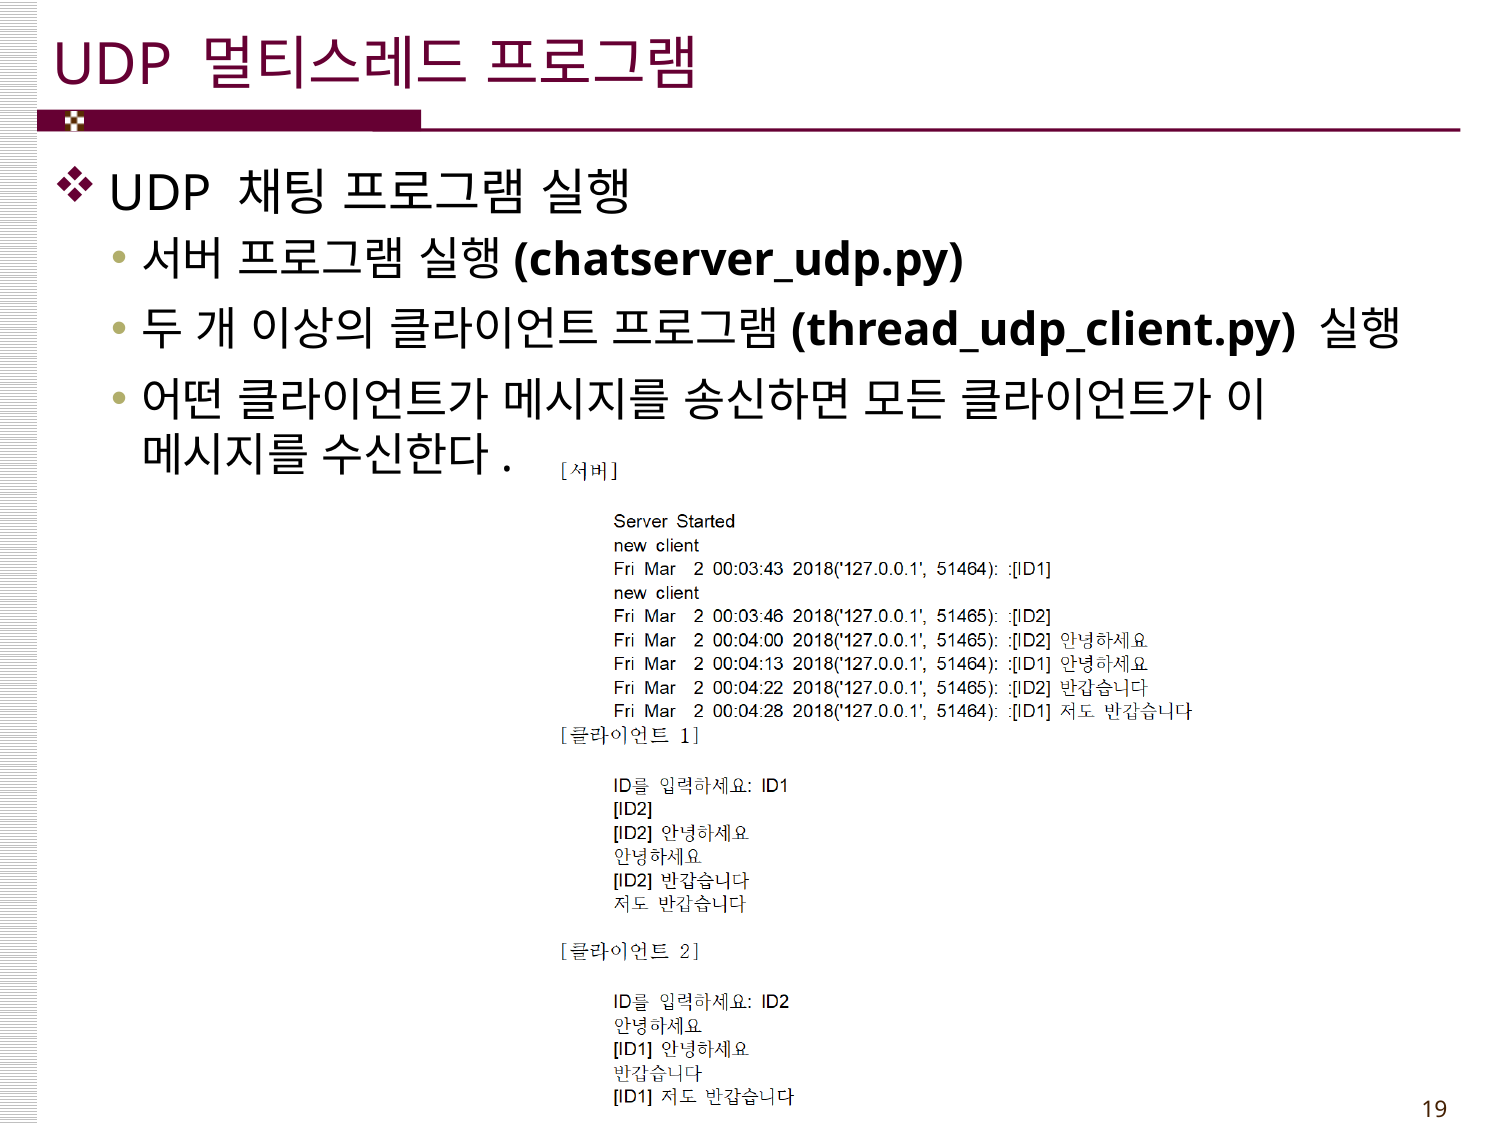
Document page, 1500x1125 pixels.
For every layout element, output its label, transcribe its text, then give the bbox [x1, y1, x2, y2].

title UDP 멀티스레드 프로그램 [37, 13, 1278, 109]
list UDP 채팅 프로그램 실행 서버 프로그램 실행(chatserver_udp.py) 두 개 이상의 클라이언트 프로그램(thread_udp_client.py) 실행 어떤 클라이언트가 메시지를 송신하면 모든 클라이언트가 이 메시지를 수신한다. [37, 152, 1463, 1091]
picture [549, 449, 1201, 1111]
picture [65, 111, 84, 131]
